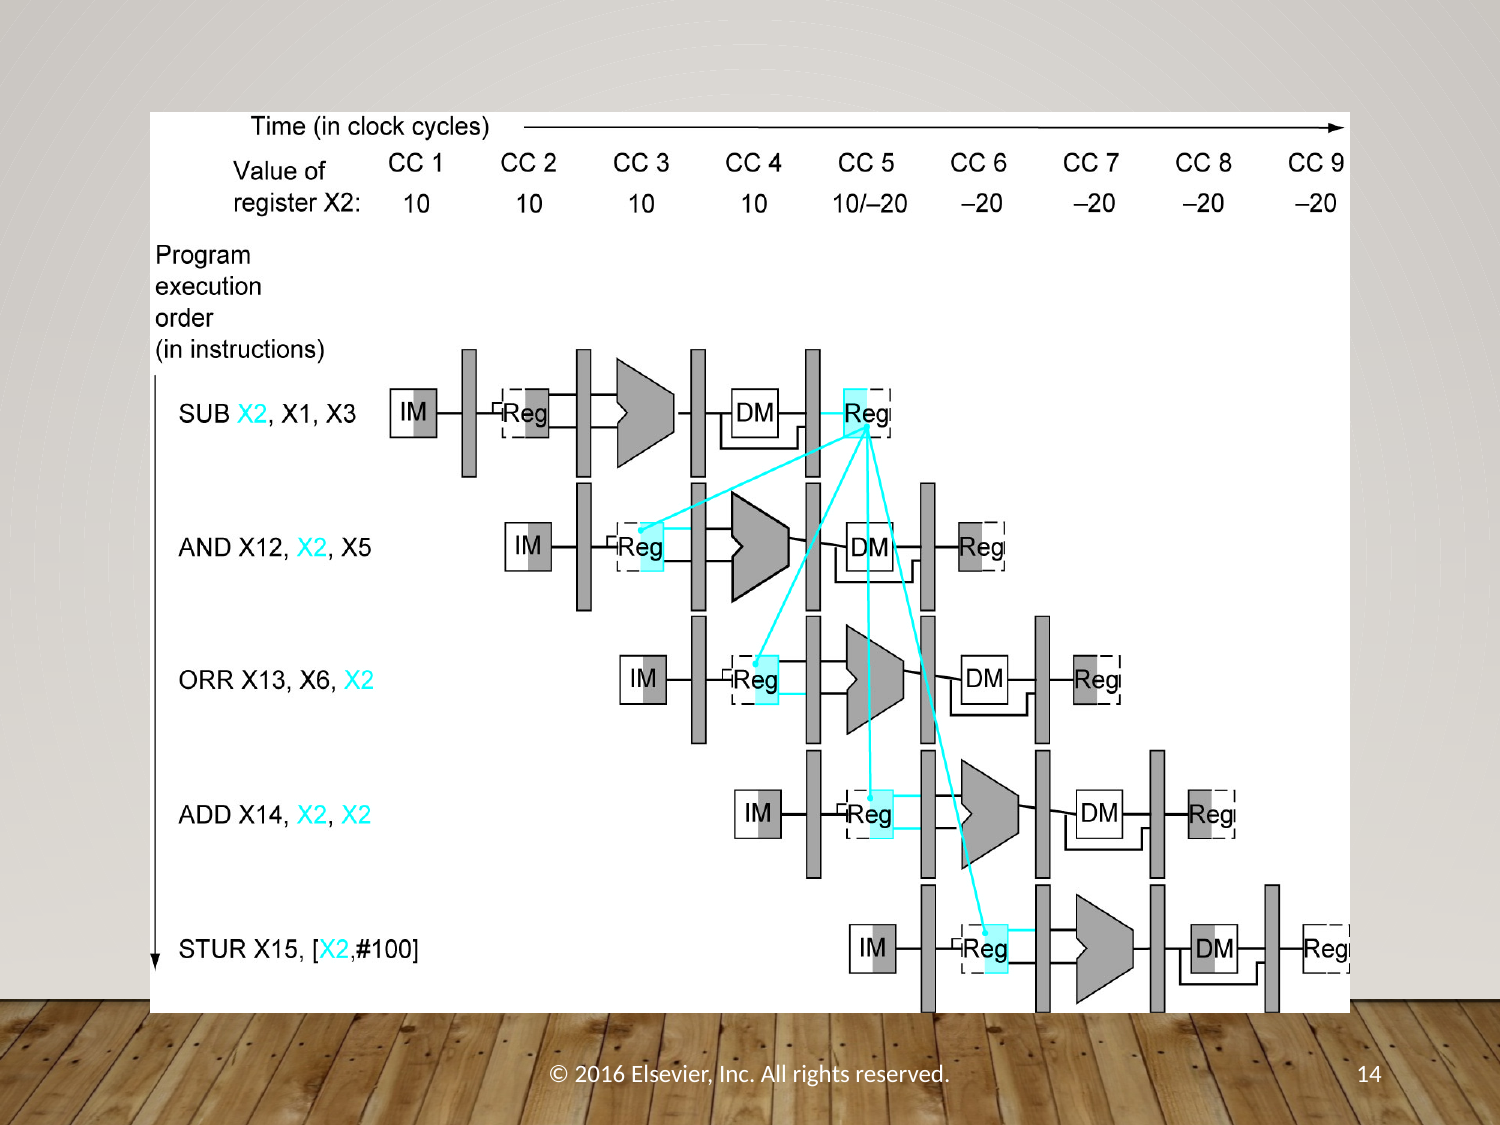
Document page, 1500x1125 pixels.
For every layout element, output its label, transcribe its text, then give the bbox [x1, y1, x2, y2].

picture [0, 112, 1500, 1125]
footer © 2016 Elsevier, Inc. All rights reserved. [496, 1042, 1004, 1103]
slide_number 14 [1059, 1042, 1397, 1103]
